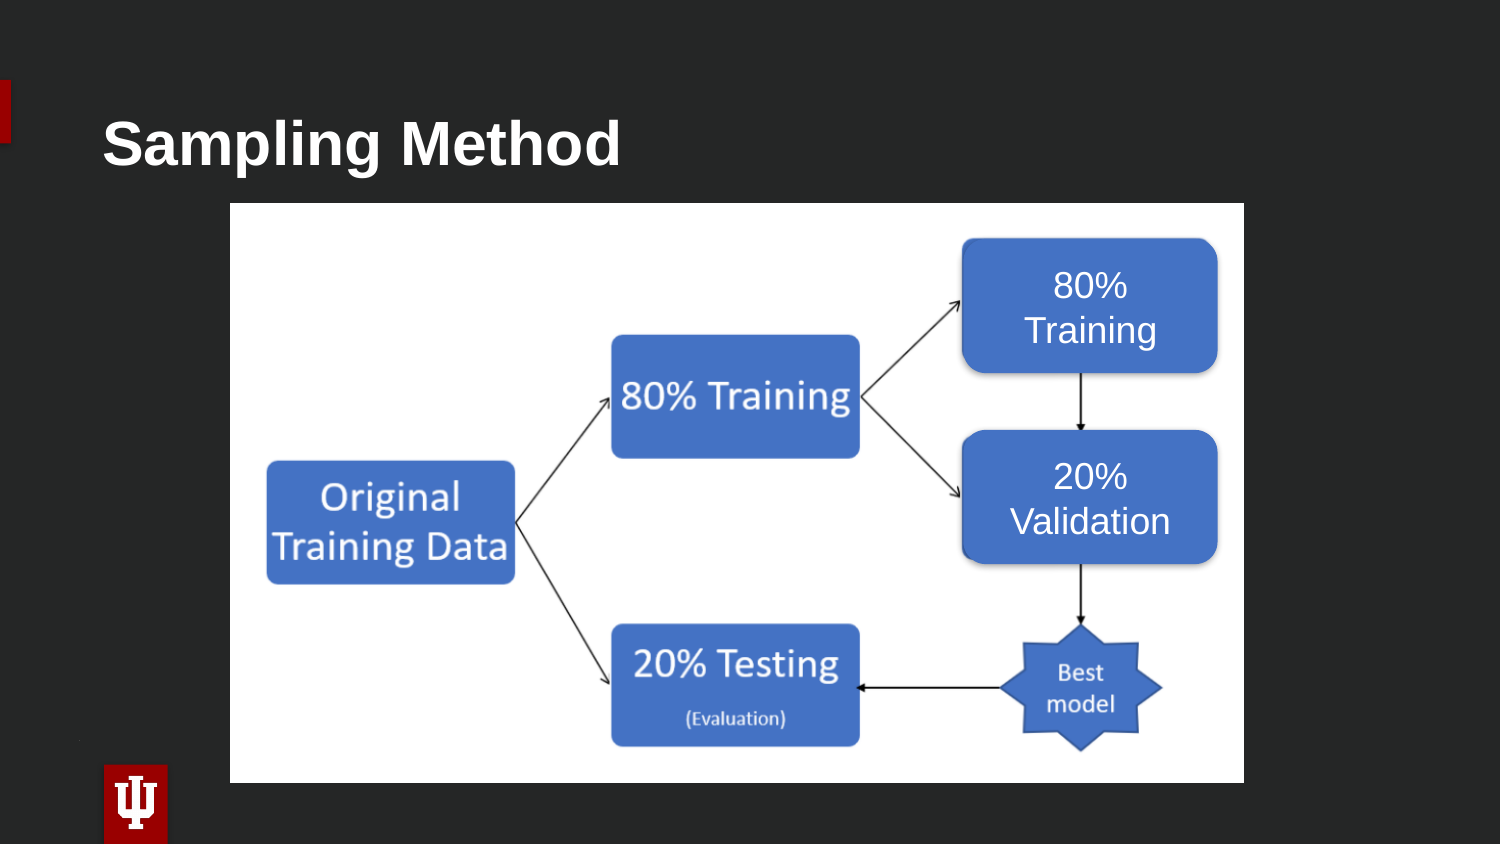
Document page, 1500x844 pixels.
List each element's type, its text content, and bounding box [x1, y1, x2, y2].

picture [79, 740, 192, 844]
title Sampling Method [86, 76, 836, 204]
picture [229, 203, 1244, 784]
